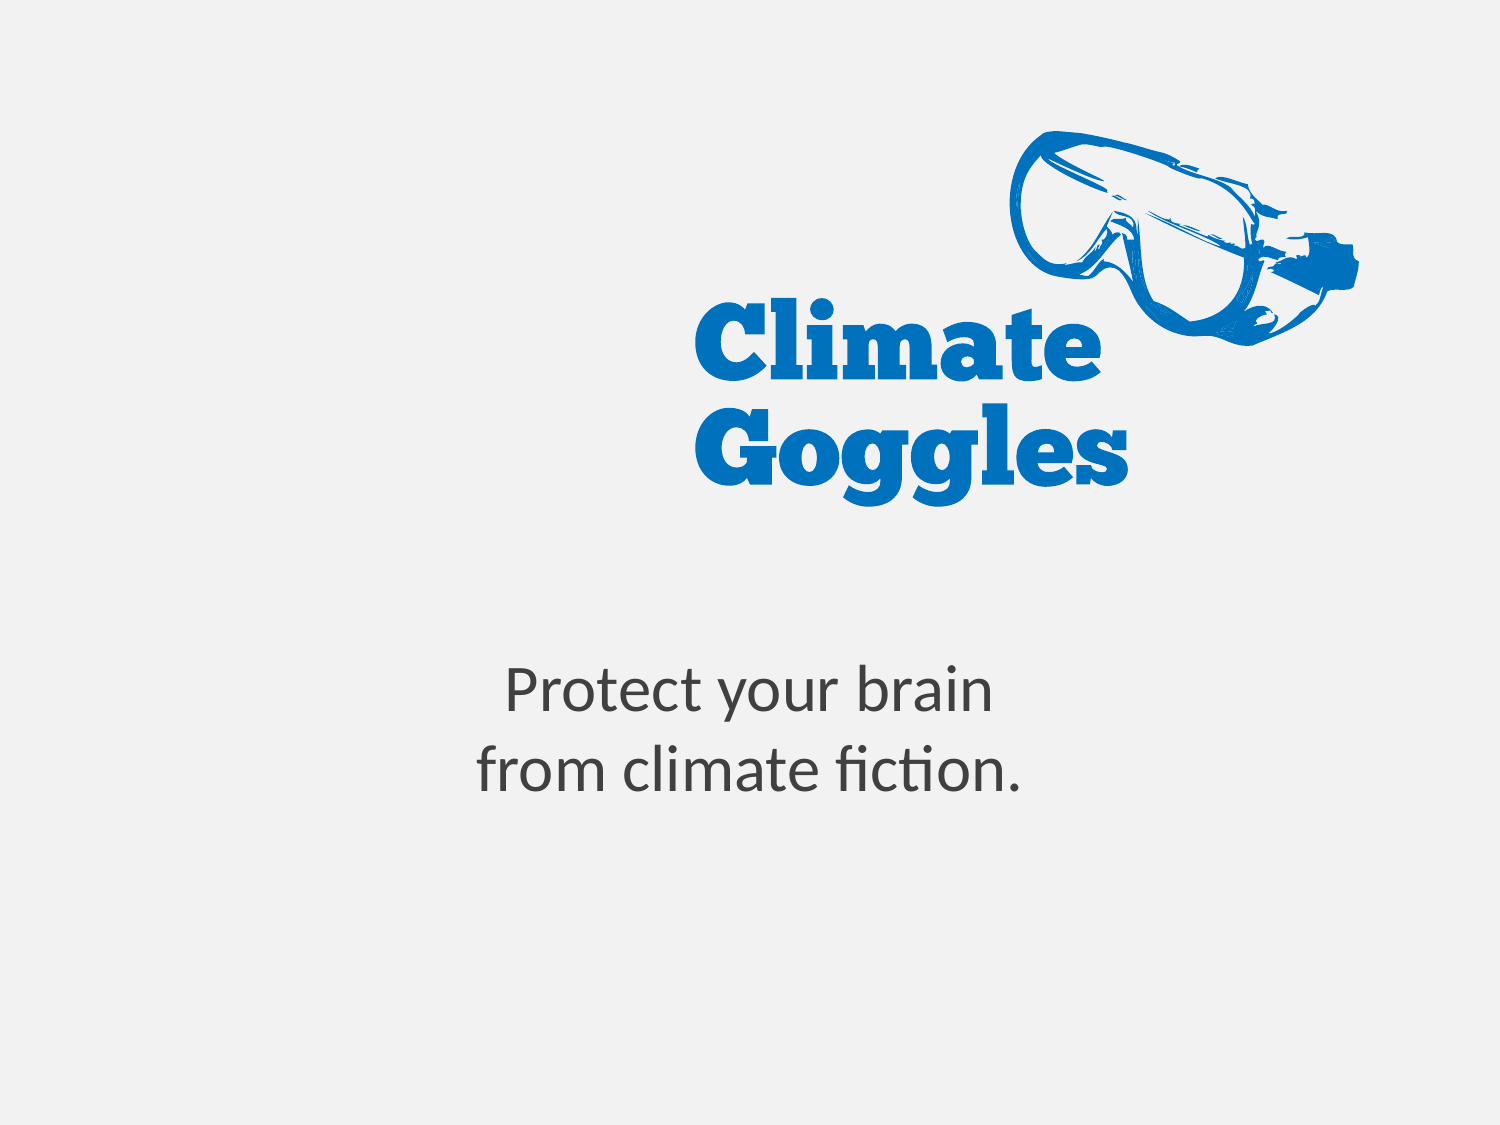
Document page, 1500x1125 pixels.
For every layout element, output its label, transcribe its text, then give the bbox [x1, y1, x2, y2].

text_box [694, 130, 1360, 507]
subtitle Protect your brain from climate fiction. [225, 637, 1275, 925]
